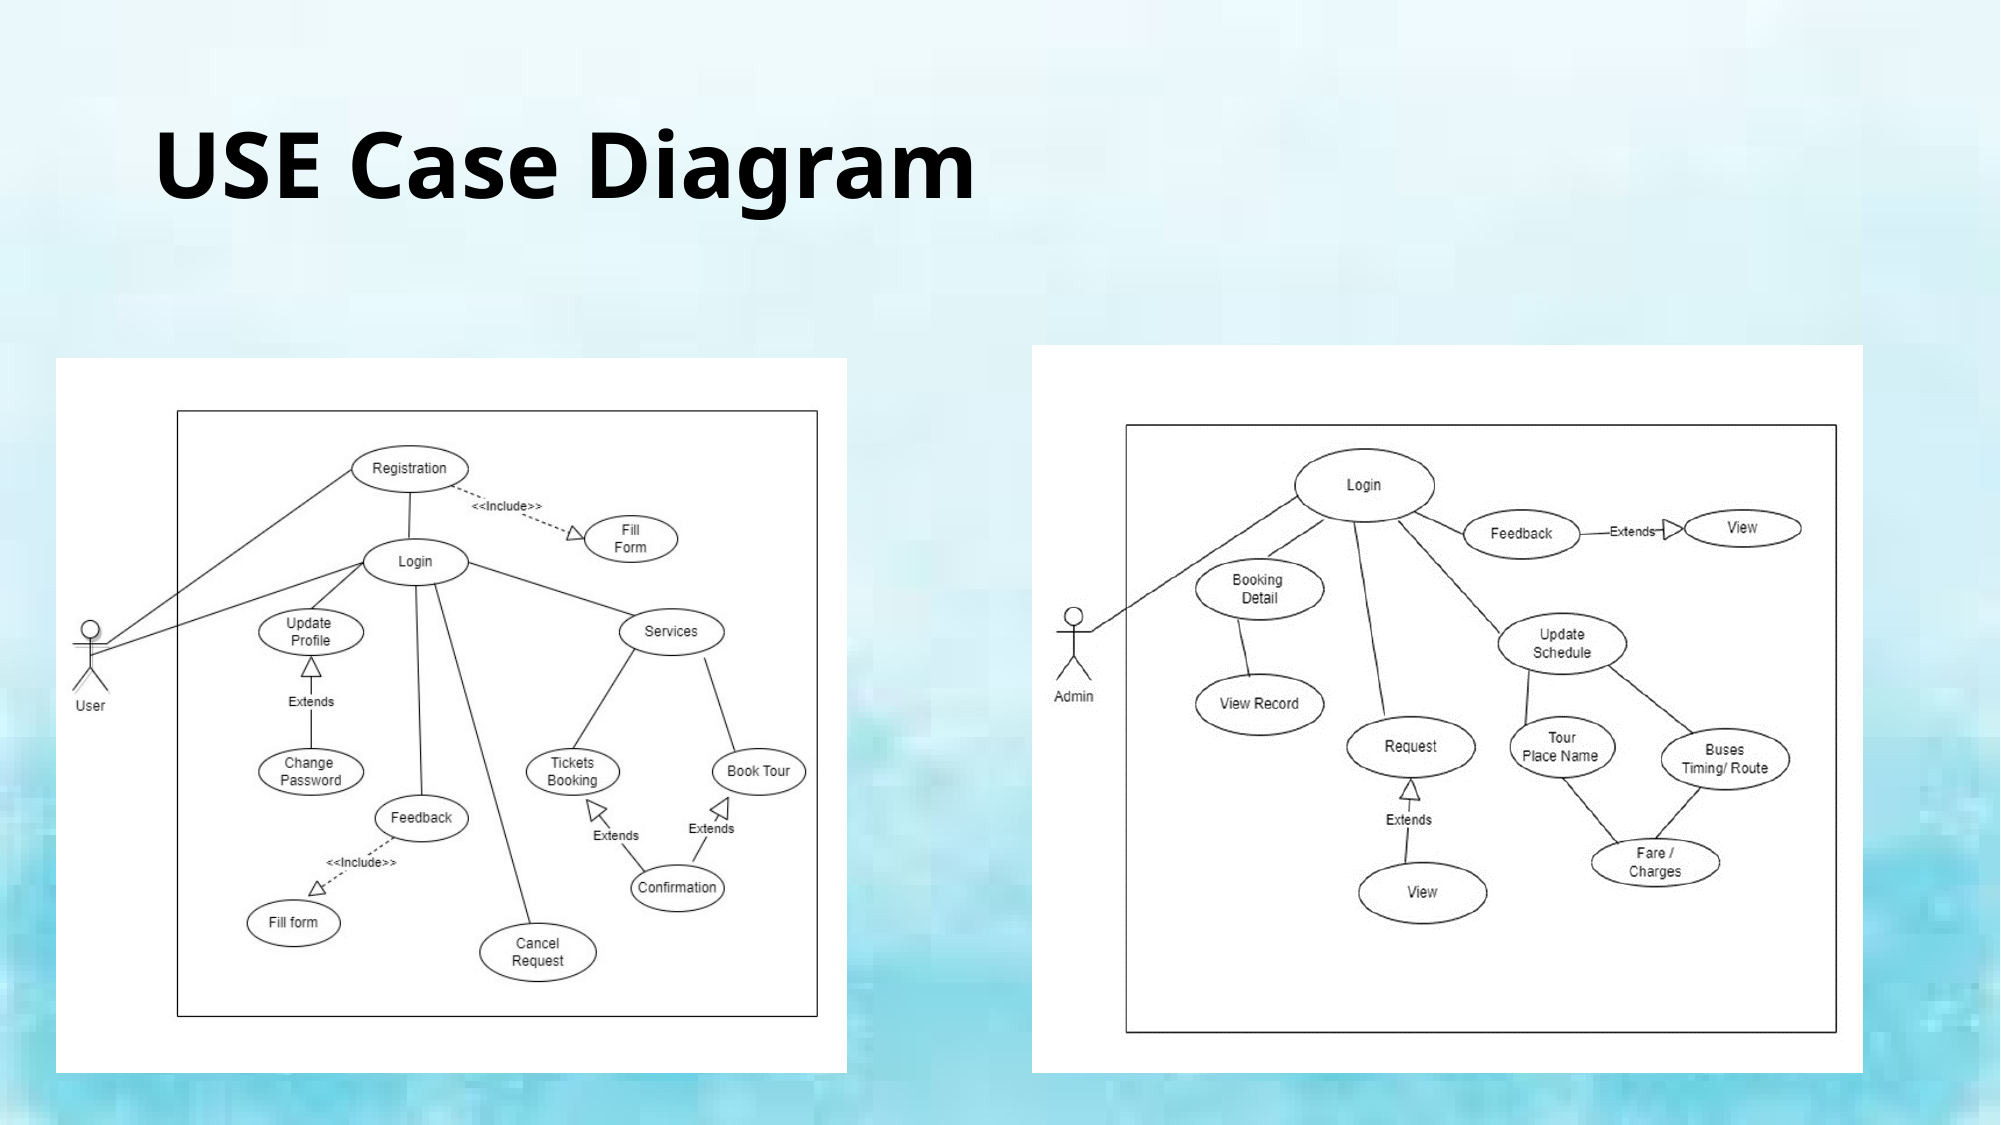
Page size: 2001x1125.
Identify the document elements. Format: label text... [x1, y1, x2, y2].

picture [1032, 345, 1863, 1073]
title USE Case Diagram [137, 59, 1863, 278]
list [55, 358, 847, 1073]
